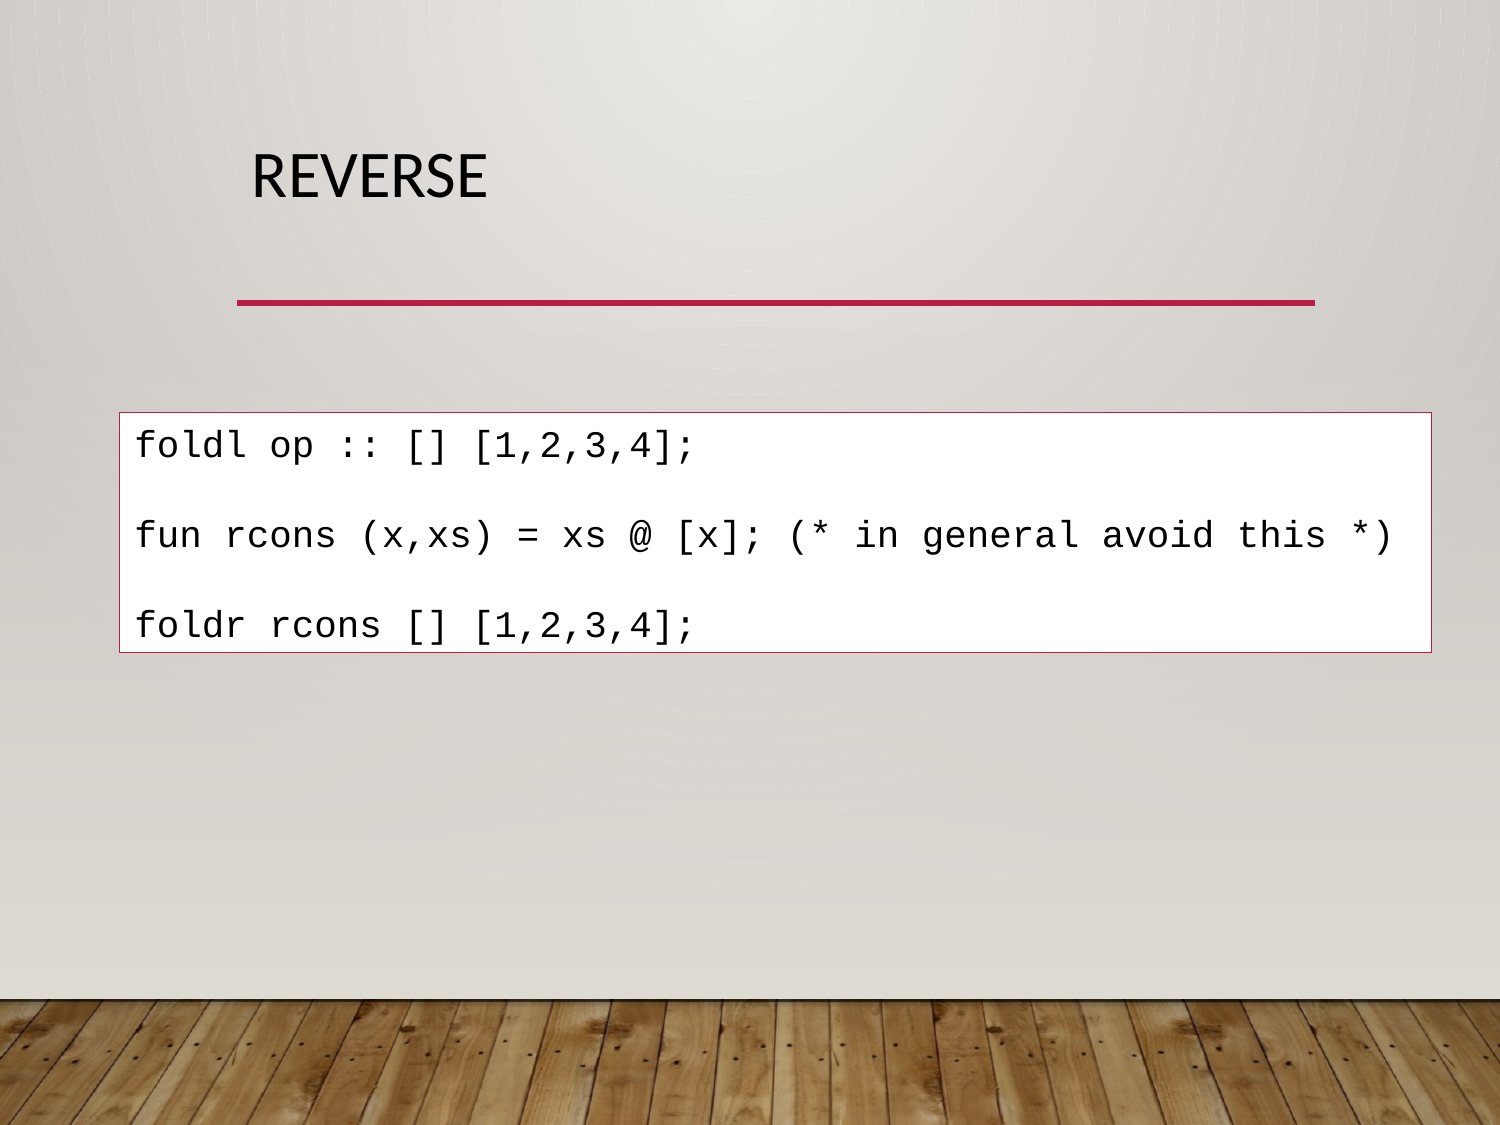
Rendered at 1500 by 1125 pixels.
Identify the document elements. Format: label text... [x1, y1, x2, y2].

picture [0, 999, 1500, 1125]
text_box foldl op :: [] [1,2,3,4]; fun rcons (x,xs) = xs @ [x]; (* in general avoid this *) foldr rcons [] [1,2,3,4]; [119, 412, 1432, 653]
title Reverse [236, 131, 1315, 305]
